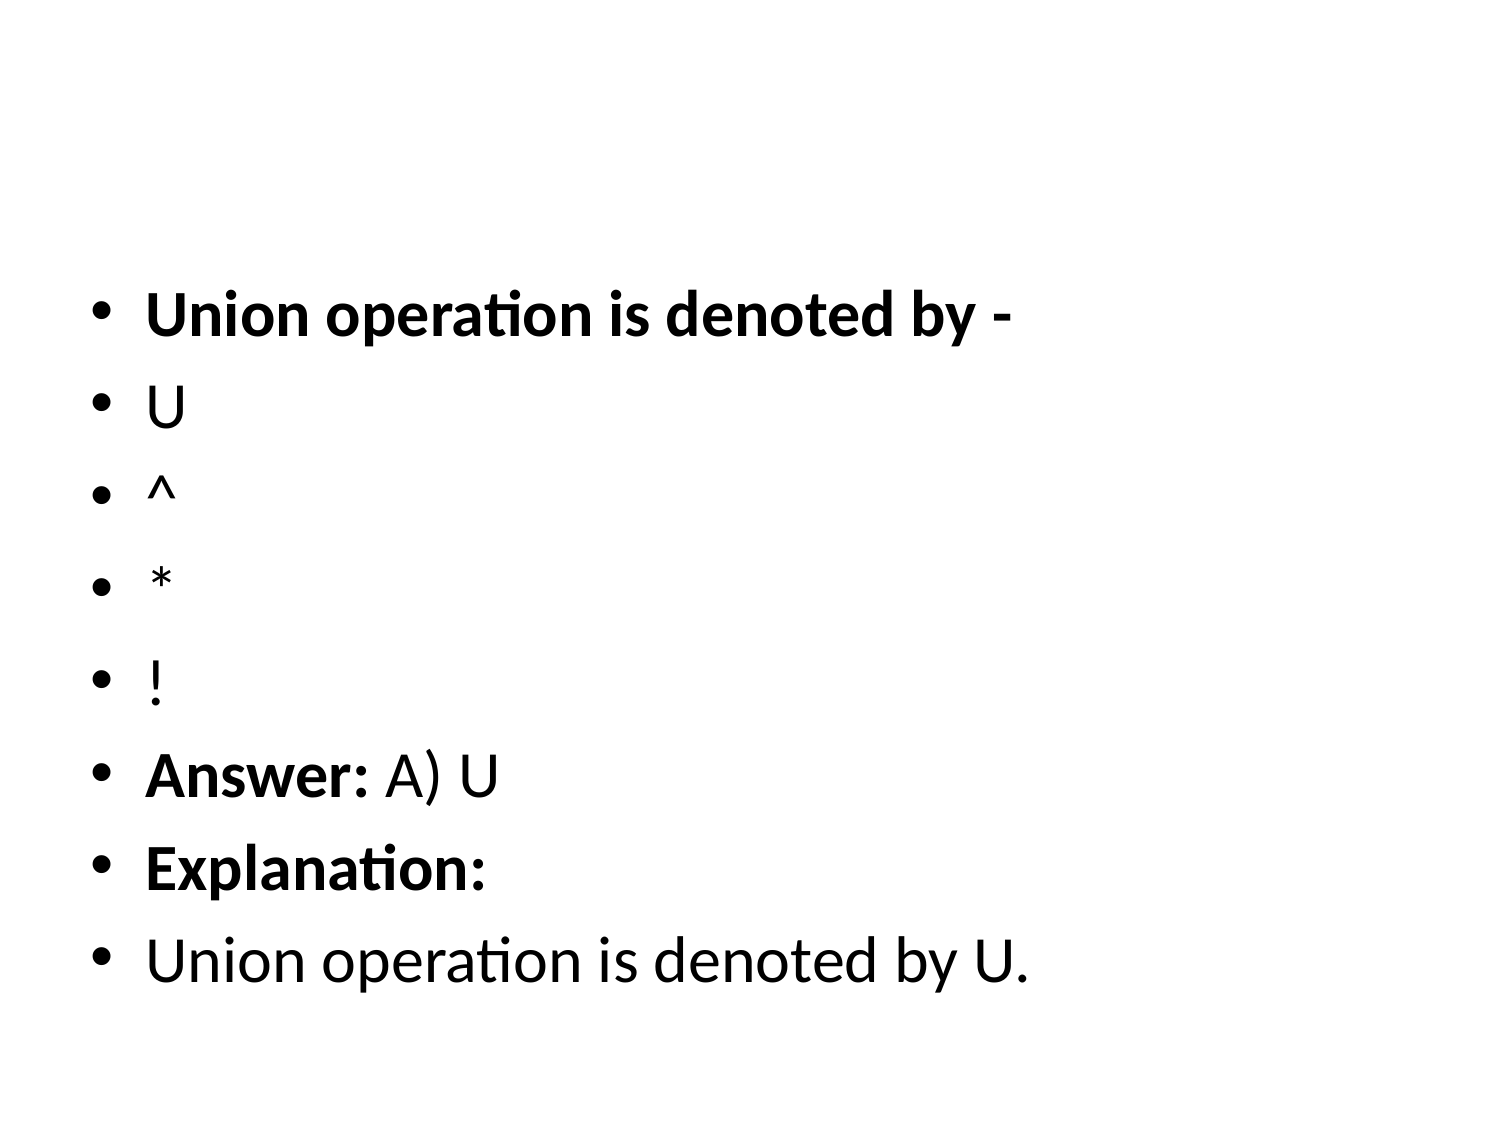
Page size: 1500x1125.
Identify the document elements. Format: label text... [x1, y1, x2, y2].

list Union operation is denoted by - U ^ * ! Answer: A) U Explanation: Union operation is denoted by U. [75, 262, 1425, 1005]
